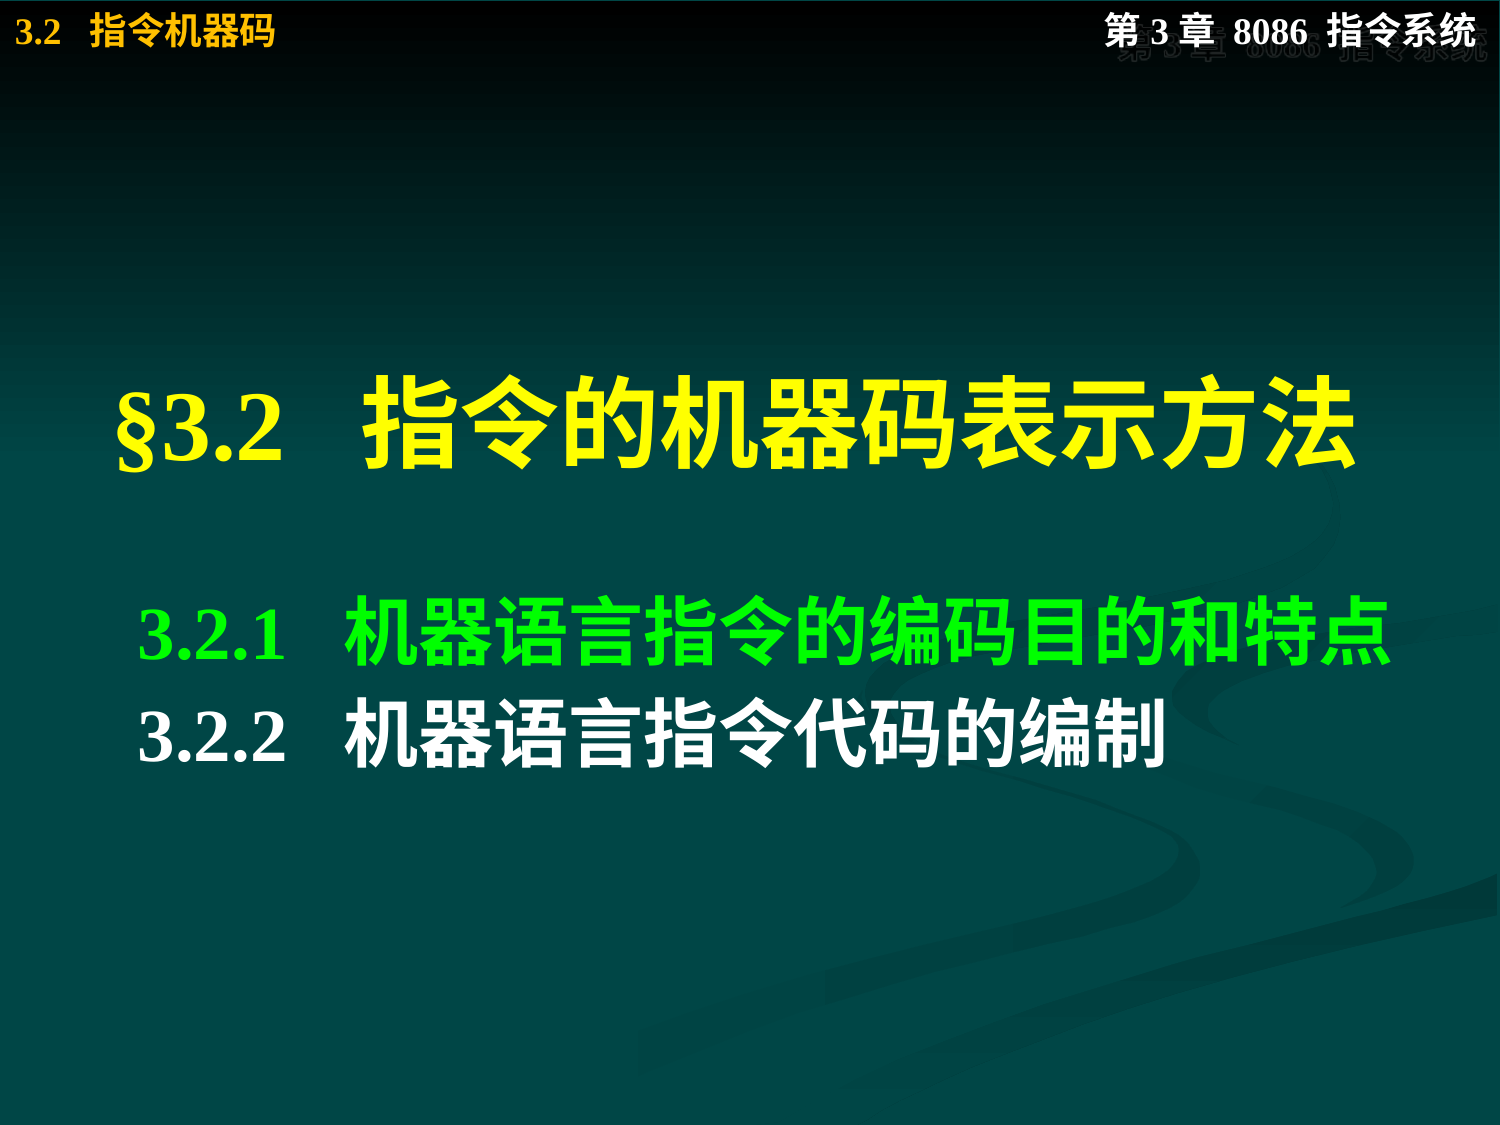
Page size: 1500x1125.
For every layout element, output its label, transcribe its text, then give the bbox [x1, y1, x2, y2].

text_box 3.2.1 机器语言指令的编码目的和特点 3.2.2 机器语言指令代码的编制 [122, 577, 1414, 785]
title §3.2 指令的机器码表示方法 [35, 299, 1436, 541]
